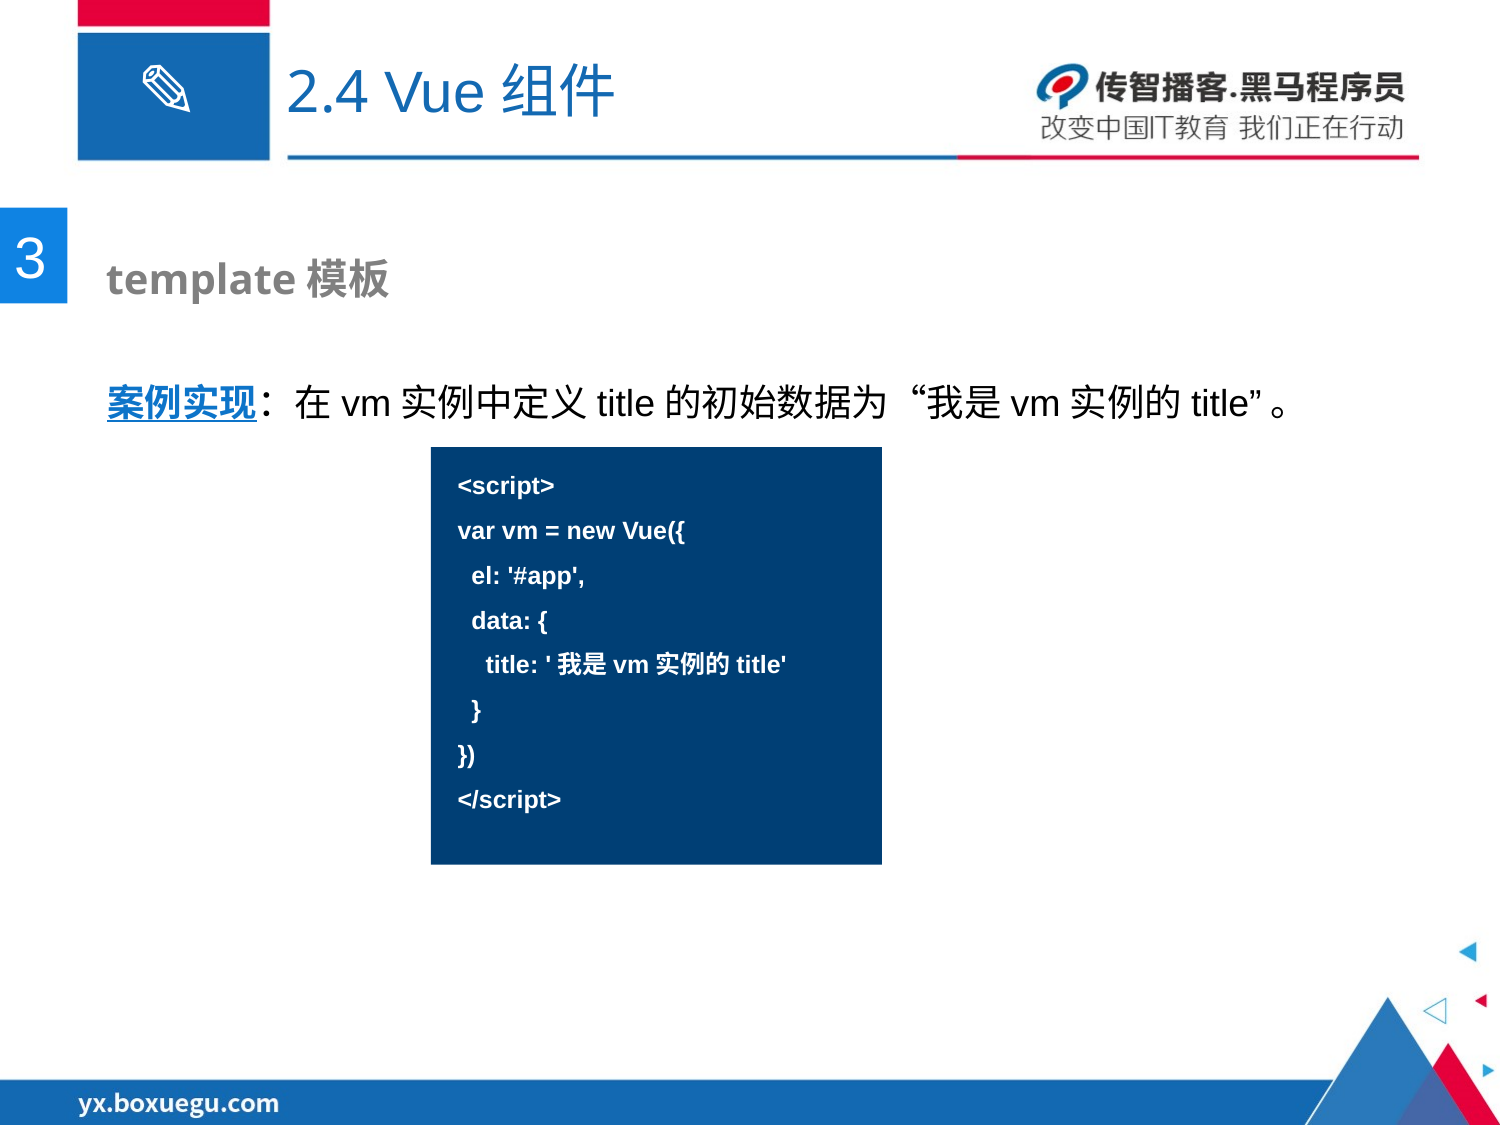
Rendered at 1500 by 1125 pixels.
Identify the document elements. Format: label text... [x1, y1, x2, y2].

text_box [430, 446, 883, 865]
title 2.4 Vue组件 [271, 25, 1046, 153]
text_box template模板 [69, 245, 842, 355]
picture [0, 0, 1500, 1125]
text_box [0, 207, 68, 304]
text_box 案例实现：在vm实例中定义title的初始数据为“我是vm实例的title”。 [92, 326, 1390, 432]
